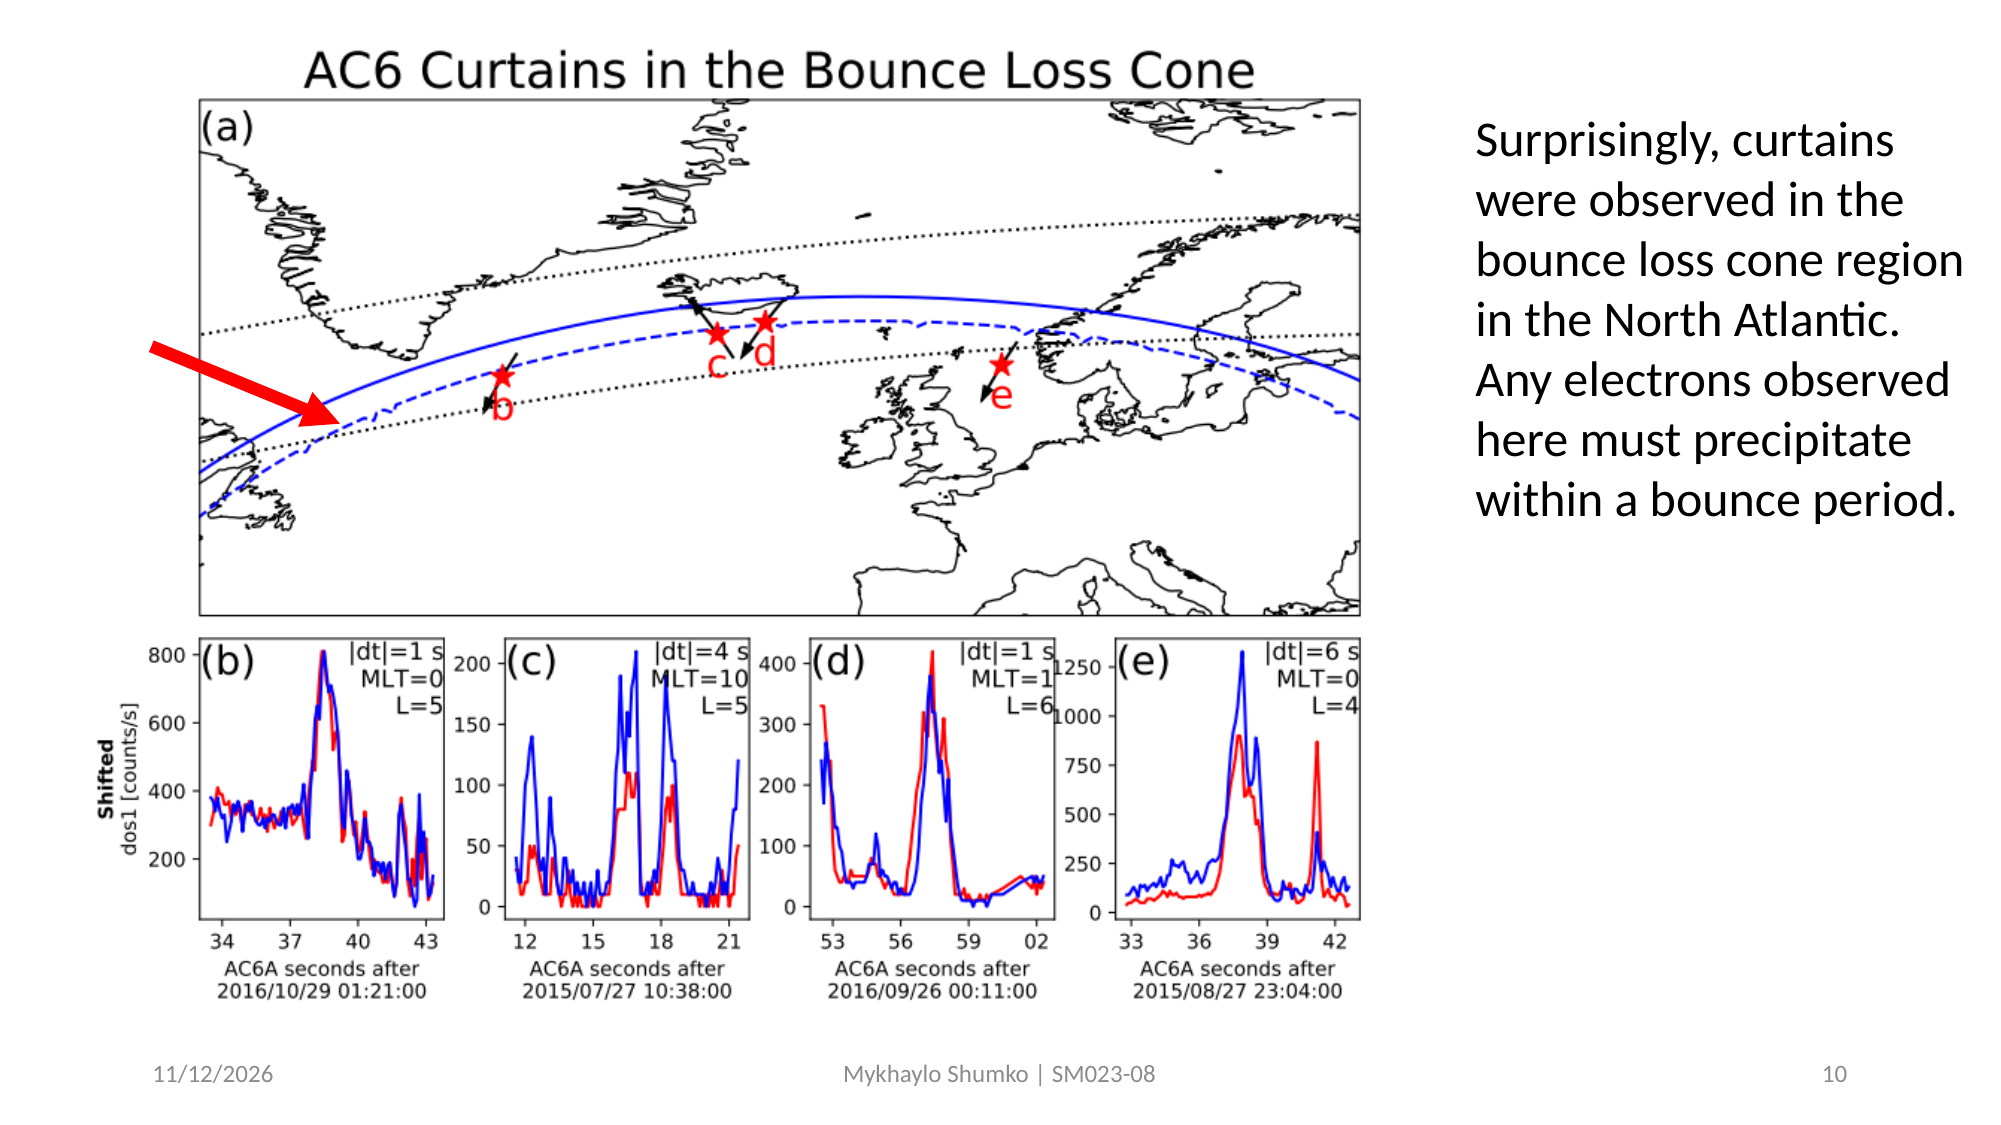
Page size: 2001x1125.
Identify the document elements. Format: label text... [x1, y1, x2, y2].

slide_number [137, 1042, 588, 1103]
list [84, 27, 1370, 1027]
footer Mykhaylo Shumko | SM023-08 [662, 1042, 1338, 1103]
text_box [151, 346, 341, 424]
text_box Surprisingly, curtains were observed in the bounce loss cone region in the North Atlantic. Any electrons observed here must precipitate within a bounce period. [1460, 99, 1993, 534]
slide_number 10 [1412, 1042, 1863, 1103]
